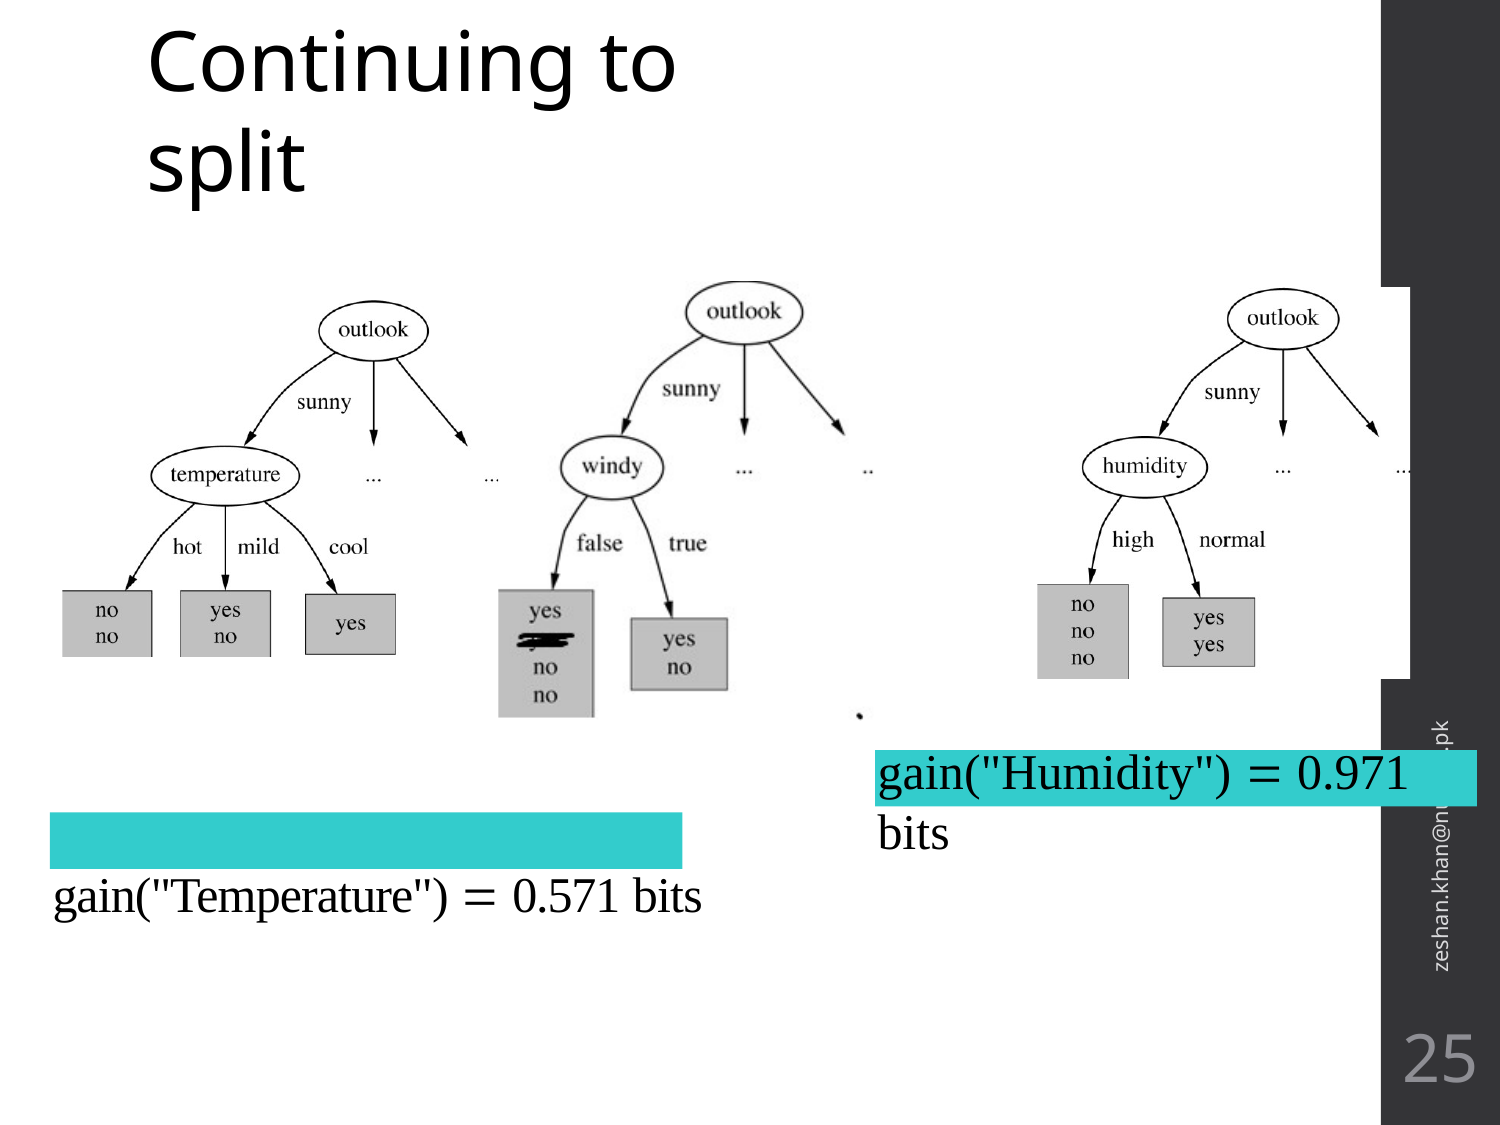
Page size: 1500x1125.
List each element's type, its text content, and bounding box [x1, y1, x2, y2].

text_box gain("Humidity")  0.971 bits gain("Temperature")  0.571 bits [50, 737, 1418, 922]
slide_number 25 [1384, 1012, 1498, 1110]
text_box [62, 281, 874, 721]
text_box gain("Humidity")  0.971 bits gain("Temperature")  0.571 bits [1464, 737, 1475, 922]
text_box [1037, 287, 1411, 679]
title Continuing to split [144, 6, 722, 209]
footer zeshan.khan@nu.edu.pk [1418, 400, 1464, 988]
